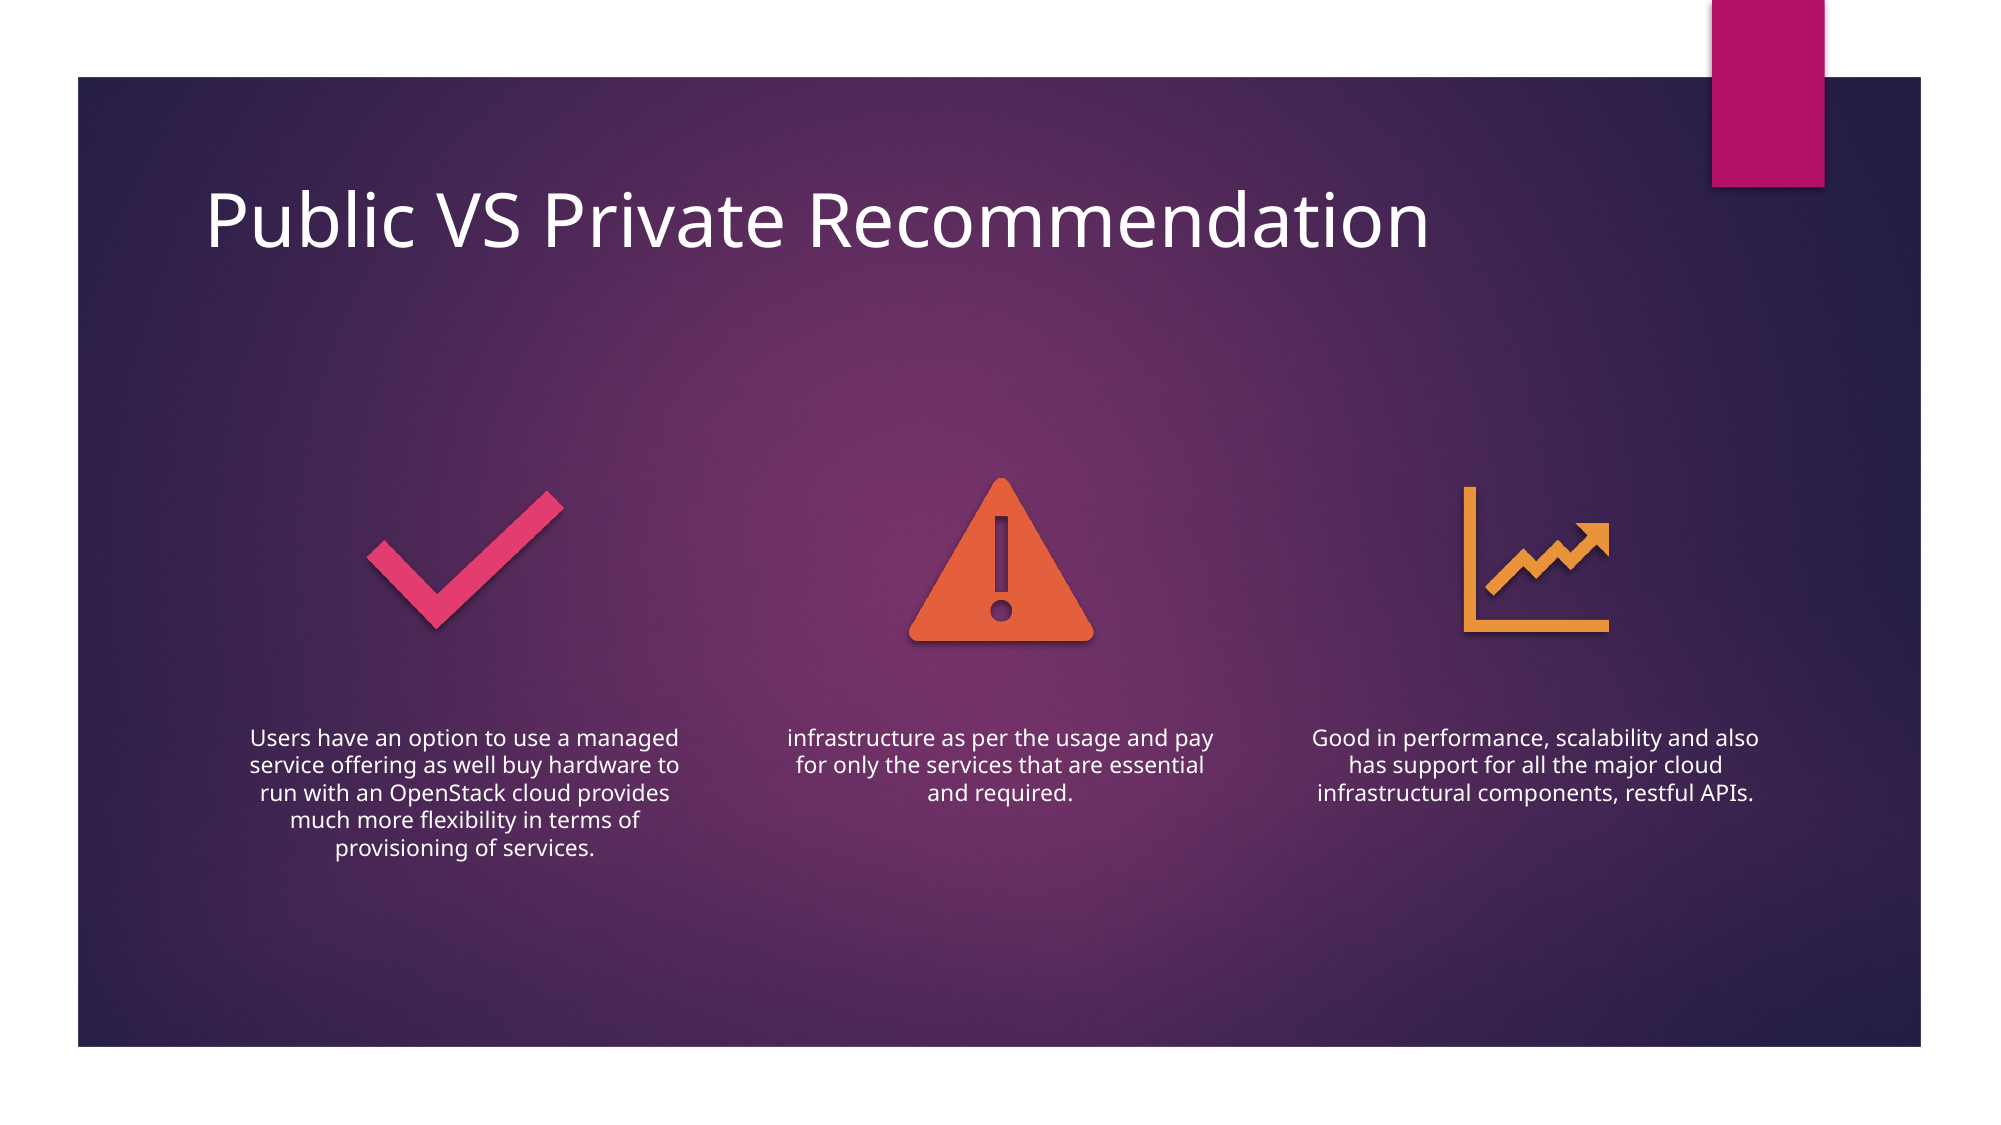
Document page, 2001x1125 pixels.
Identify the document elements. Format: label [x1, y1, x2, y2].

text_box [0, 0, 2000, 1125]
list [210, 380, 1791, 943]
